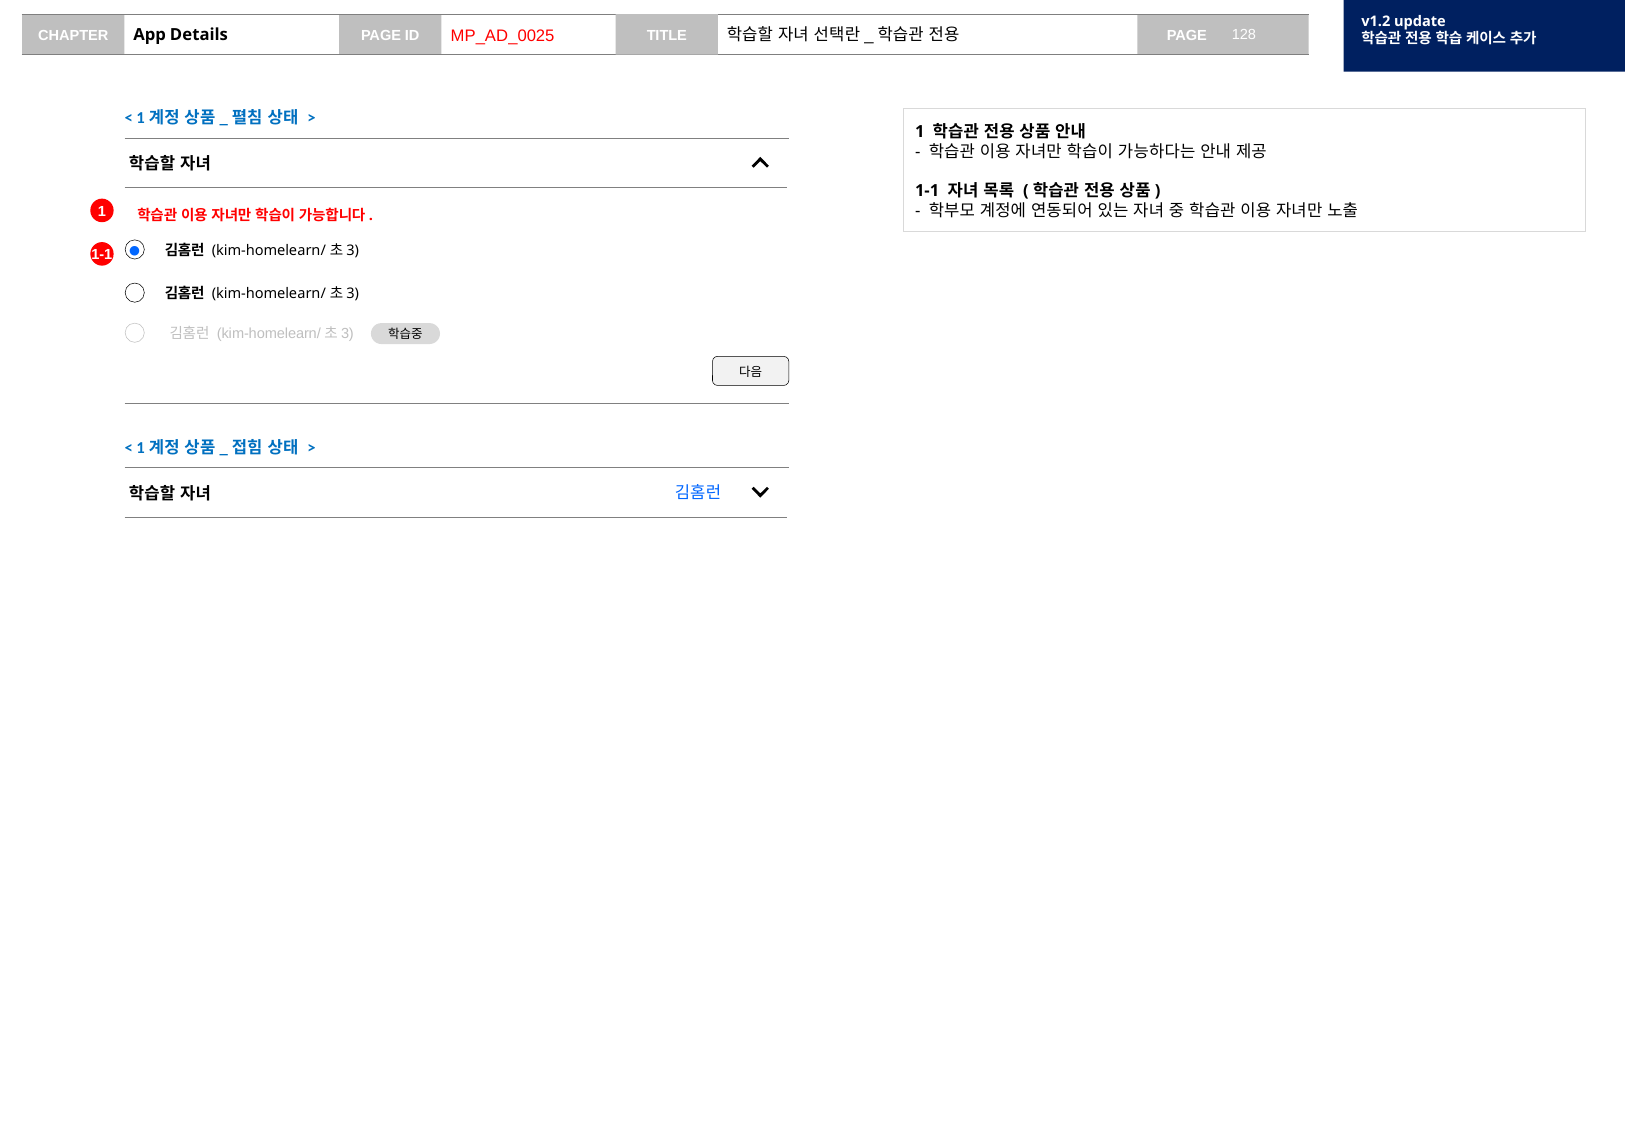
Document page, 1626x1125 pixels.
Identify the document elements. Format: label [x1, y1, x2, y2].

text_box [1343, 0, 1625, 72]
text_box [169, 323, 354, 342]
text_box [124, 107, 789, 126]
text_box [370, 323, 441, 345]
text_box [903, 108, 1586, 232]
text_box [128, 482, 212, 503]
text_box [674, 481, 722, 502]
text_box [88, 239, 116, 268]
text_box [125, 323, 145, 343]
list [717, 16, 1138, 53]
text_box [128, 152, 212, 173]
title [124, 16, 340, 53]
text_box [164, 283, 359, 302]
text_box [164, 240, 359, 259]
text_box [712, 356, 789, 386]
text_box [125, 239, 145, 260]
text_box [88, 196, 116, 225]
text_box [125, 283, 145, 303]
text_box [124, 437, 789, 456]
text_box [751, 156, 769, 168]
text_box [137, 205, 374, 224]
text_box [751, 486, 769, 498]
list [441, 16, 616, 53]
